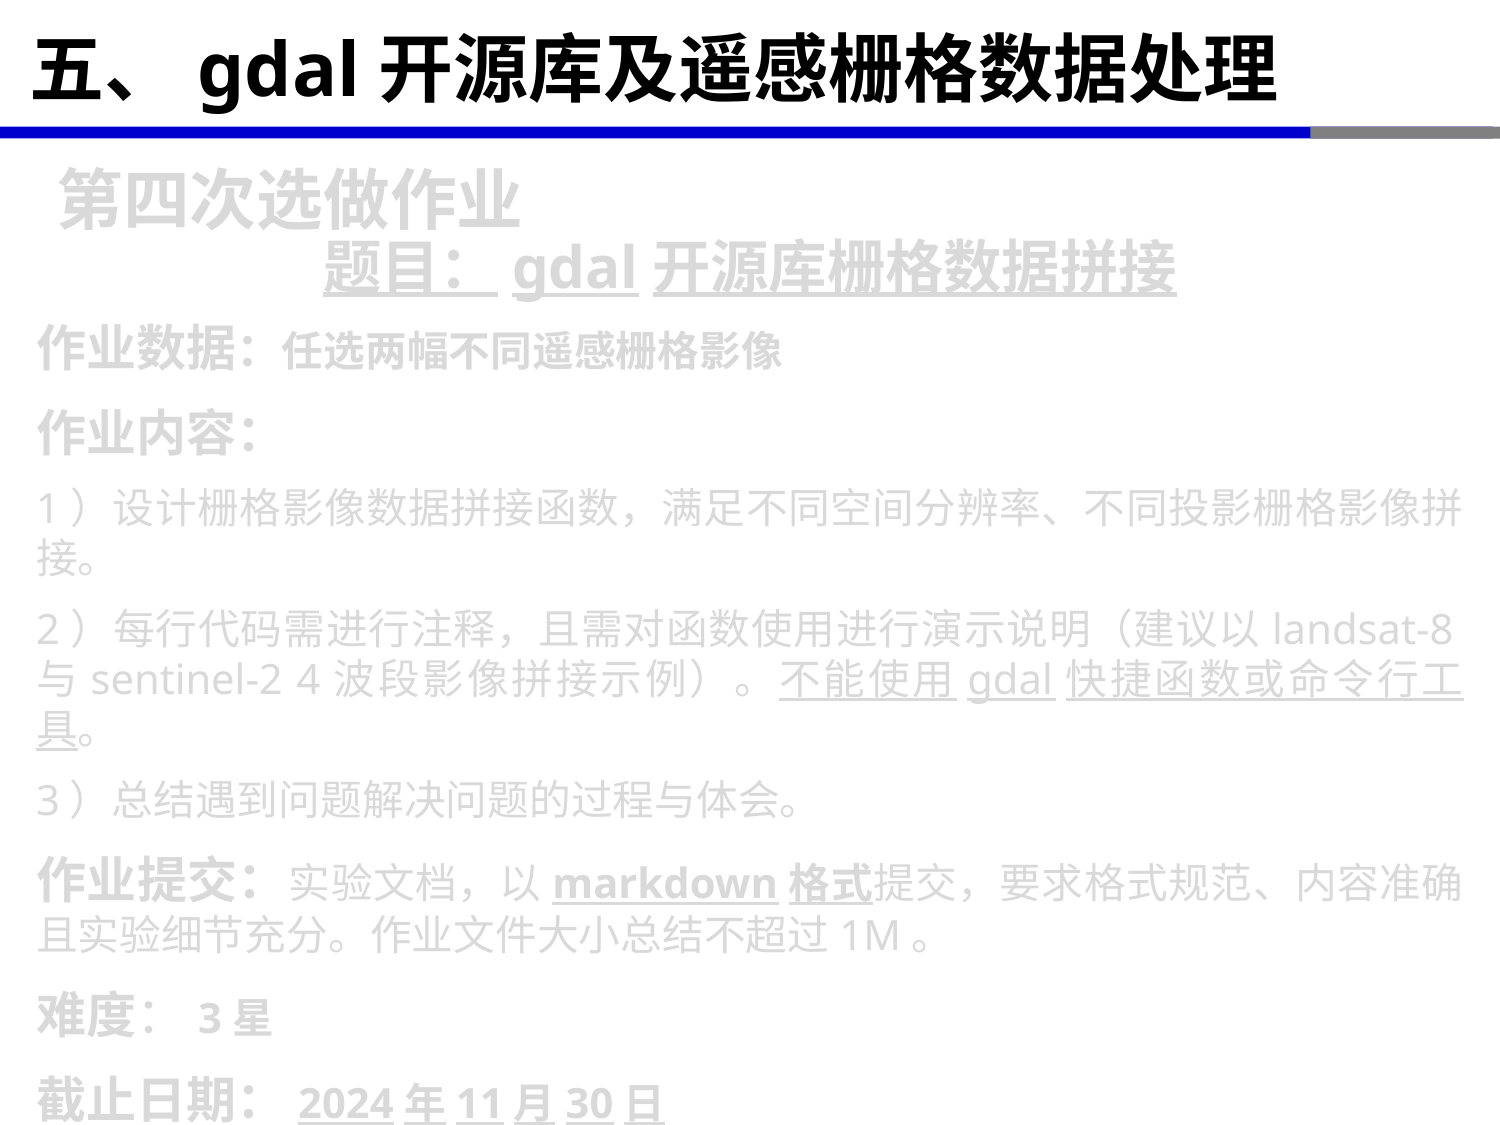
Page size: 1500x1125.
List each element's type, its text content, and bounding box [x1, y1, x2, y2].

text_box 作业数据：任选两幅不同遥感栅格影像 作业内容： 1）设计栅格影像数据拼接函数，满足不同空间分辨率、不同投影栅格影像拼接。 2）每行代码需进行注释，且需对函数使用进行演示说明（建议以landsat-8与sentinel-2 4波段影像拼接示例）。不能使用gdal快捷函数或命令行工具。 3）总结遇到问题解决问题的过程与体会。 作业提交：实验文档，以markdown格式提交，要求格式规范、内容准确且实验细节充分。作业文件大小总结不超过1M。 难度：3星 截止日期：2024年11月30日 [21, 308, 1479, 1125]
title 五、gdal开源库及遥感栅格数据处理 [0, 1, 1479, 132]
text_box 题目：gdal开源库栅格数据拼接 [68, 222, 1432, 308]
text_box 第四次选做作业 [41, 110, 819, 246]
